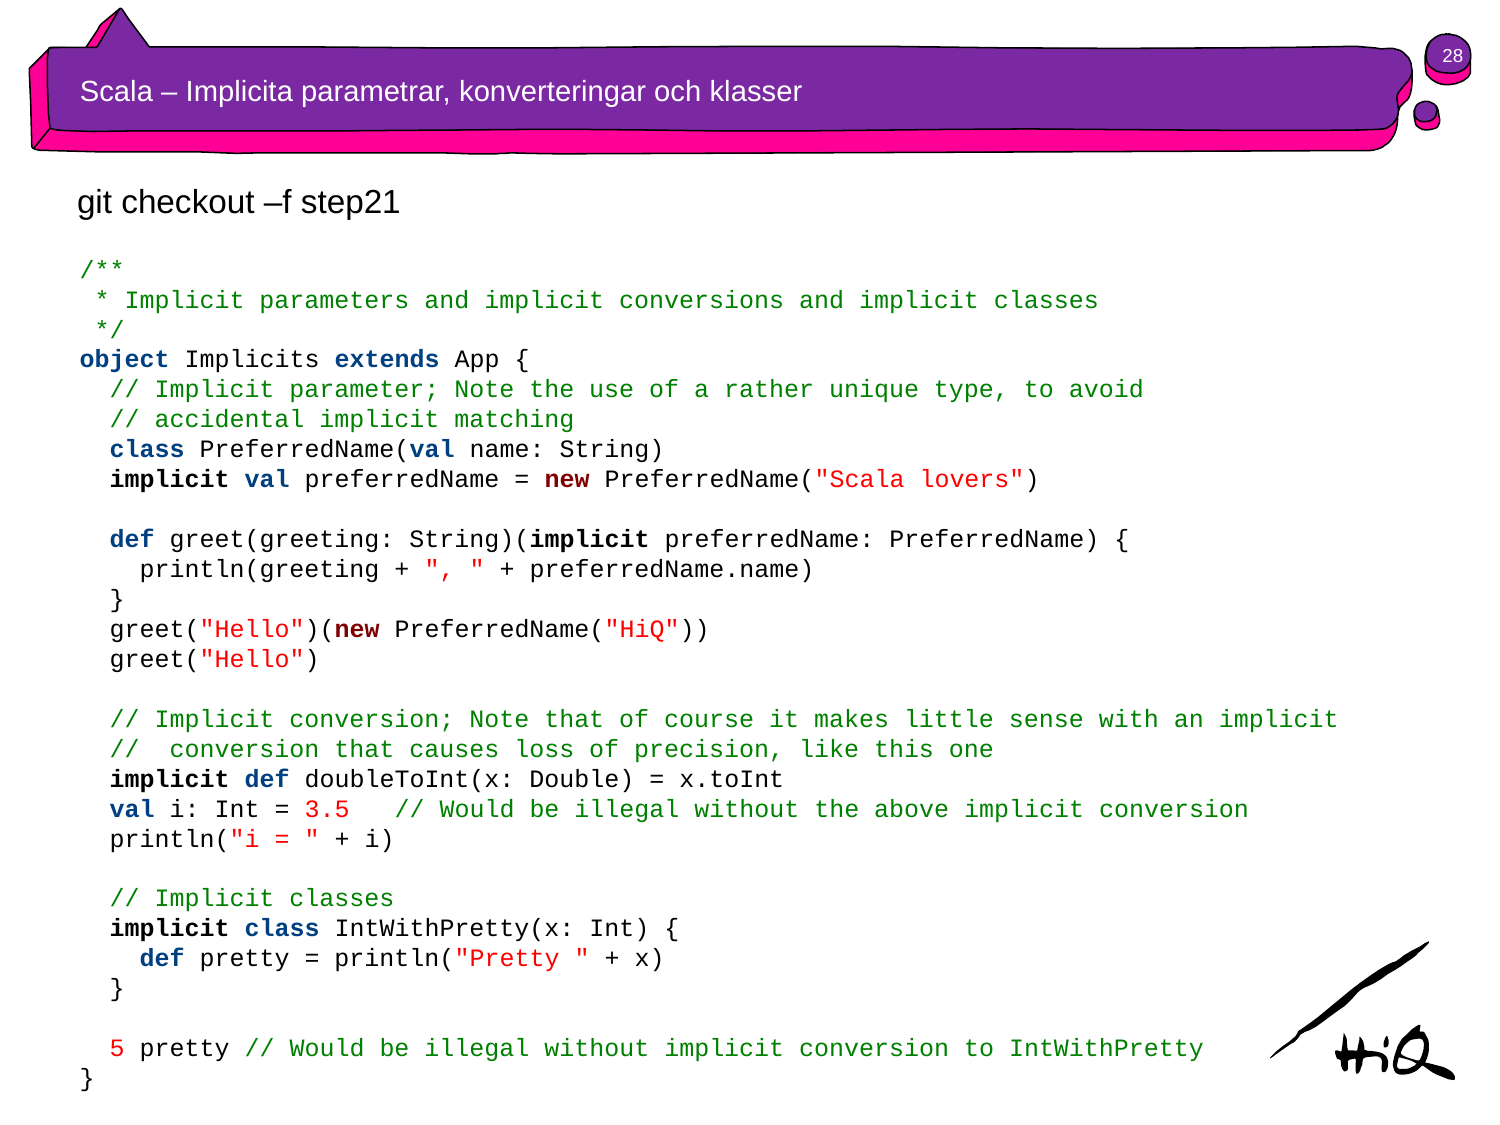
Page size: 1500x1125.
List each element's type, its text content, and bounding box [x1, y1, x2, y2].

text_box /** * Implicit parameters and implicit conversions and implicit classes */ object Implicits extends App { // Implicit parameter; Note the use of a rather unique type, to avoid // accidental implicit matching class PreferredName(val name: String) implicit val preferredName = new PreferredName("Scala lovers") def greet(greeting: String)(implicit preferredName: PreferredName) { println(greeting + ", " + preferredName.name) } greet("Hello")(new PreferredName("HiQ")) greet("Hello") // Implicit conversion; Note that of course it makes little sense with an implicit // conversion that causes loss of precision, like this one implicit def doubleToInt(x: Double) = x.toInt val i: Int = 3.5 // Would be illegal without the above implicit conversion println("i = " + i) // Implicit classes implicit class IntWithPretty(x: Int) { def pretty = println("Pretty " + x) } 5 pretty // Would be illegal without implicit conversion to IntWithPretty } [64, 245, 1500, 1099]
list git checkout –f step21 [61, 172, 1362, 315]
title Scala – Implicita parametrar, konverteringar och klasser [64, 54, 1365, 126]
slide_number 28 [1429, 31, 1477, 79]
